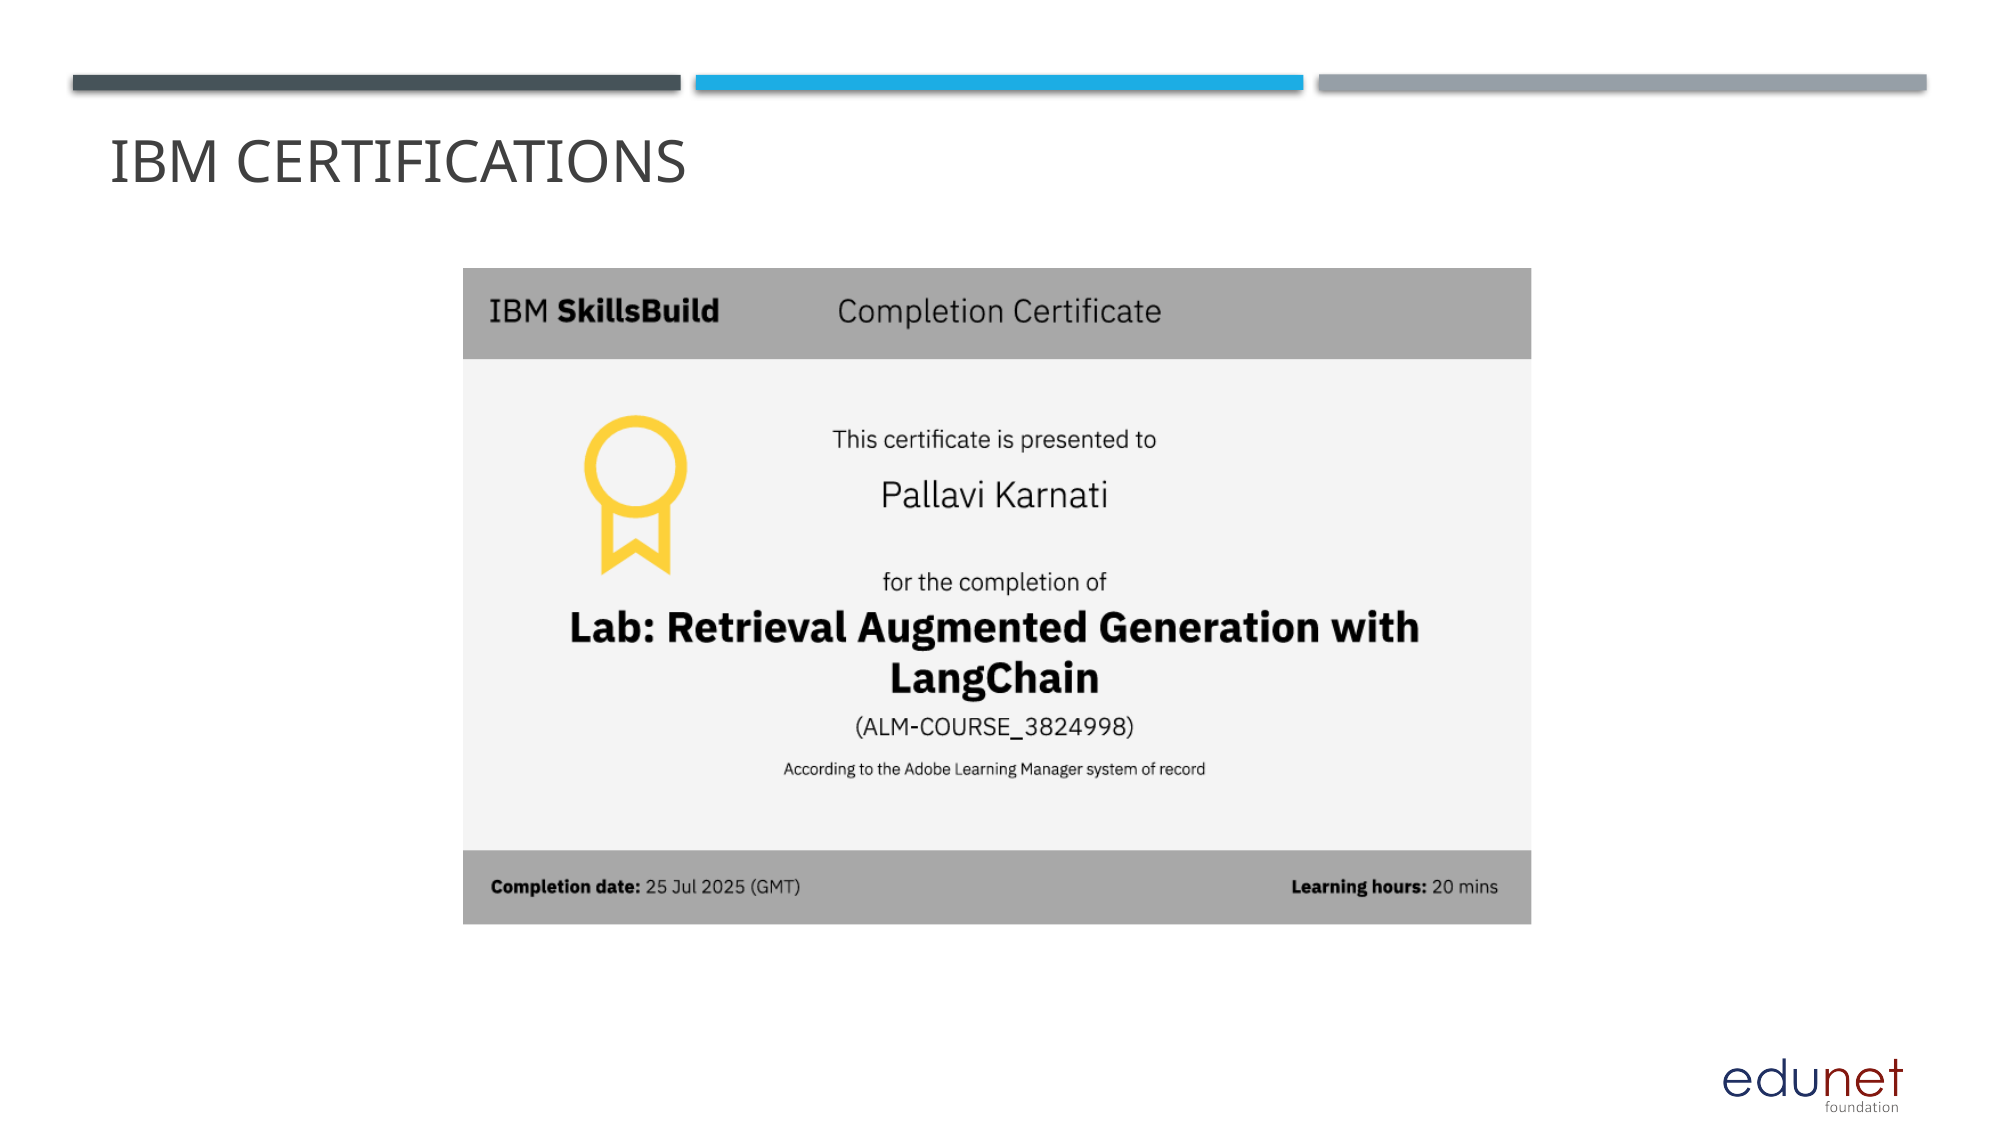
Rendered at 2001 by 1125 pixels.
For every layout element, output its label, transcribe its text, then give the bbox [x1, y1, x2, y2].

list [462, 267, 1577, 1036]
title Ibm certifications [95, 115, 1905, 203]
picture [1719, 1056, 1905, 1116]
